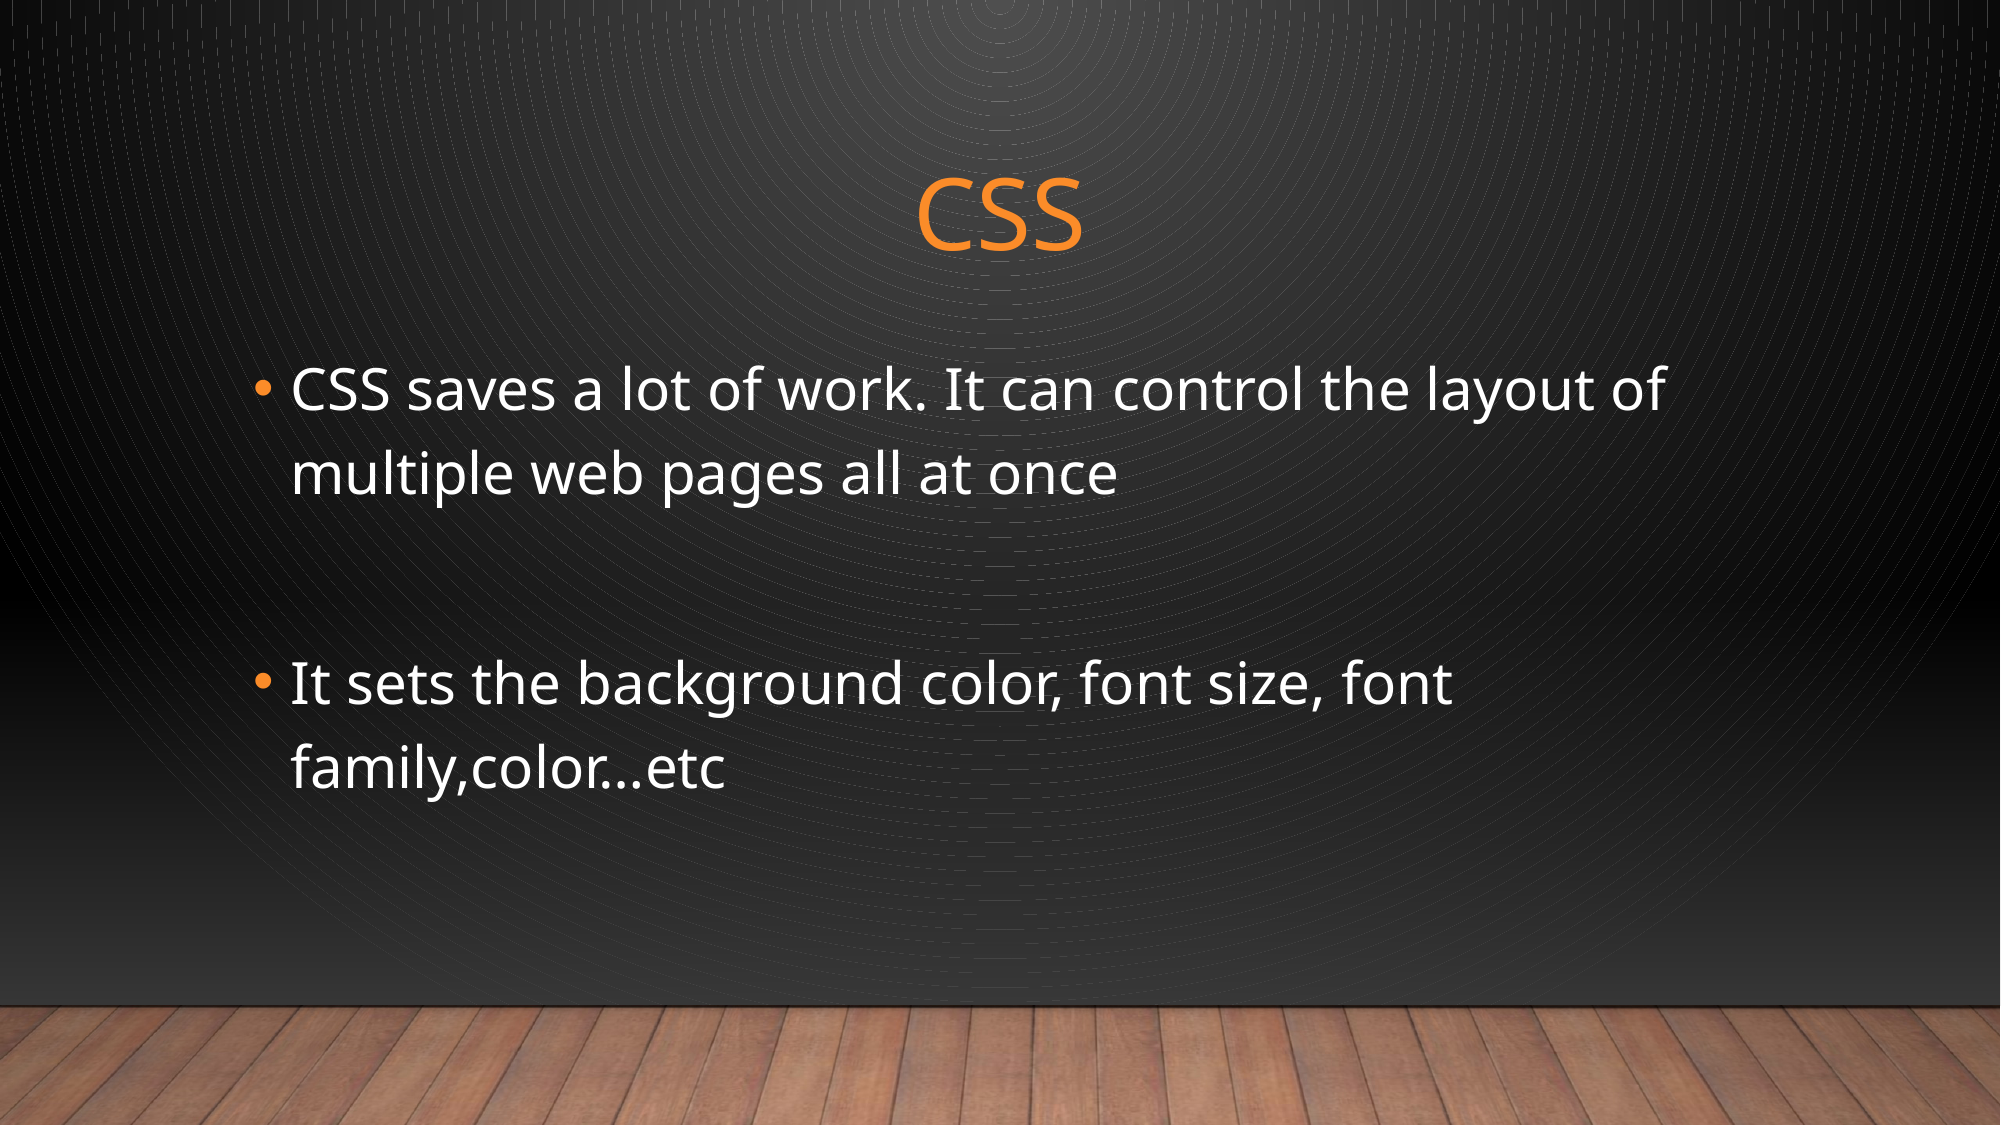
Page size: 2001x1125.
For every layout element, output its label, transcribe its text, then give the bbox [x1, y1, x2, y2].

picture [0, 1005, 2000, 1125]
title CSS [238, 131, 1763, 305]
list CSS saves a lot of work. It can control the layout of multiple web pages all at once It sets the background color, font size, font family,color…etc [238, 330, 1763, 897]
